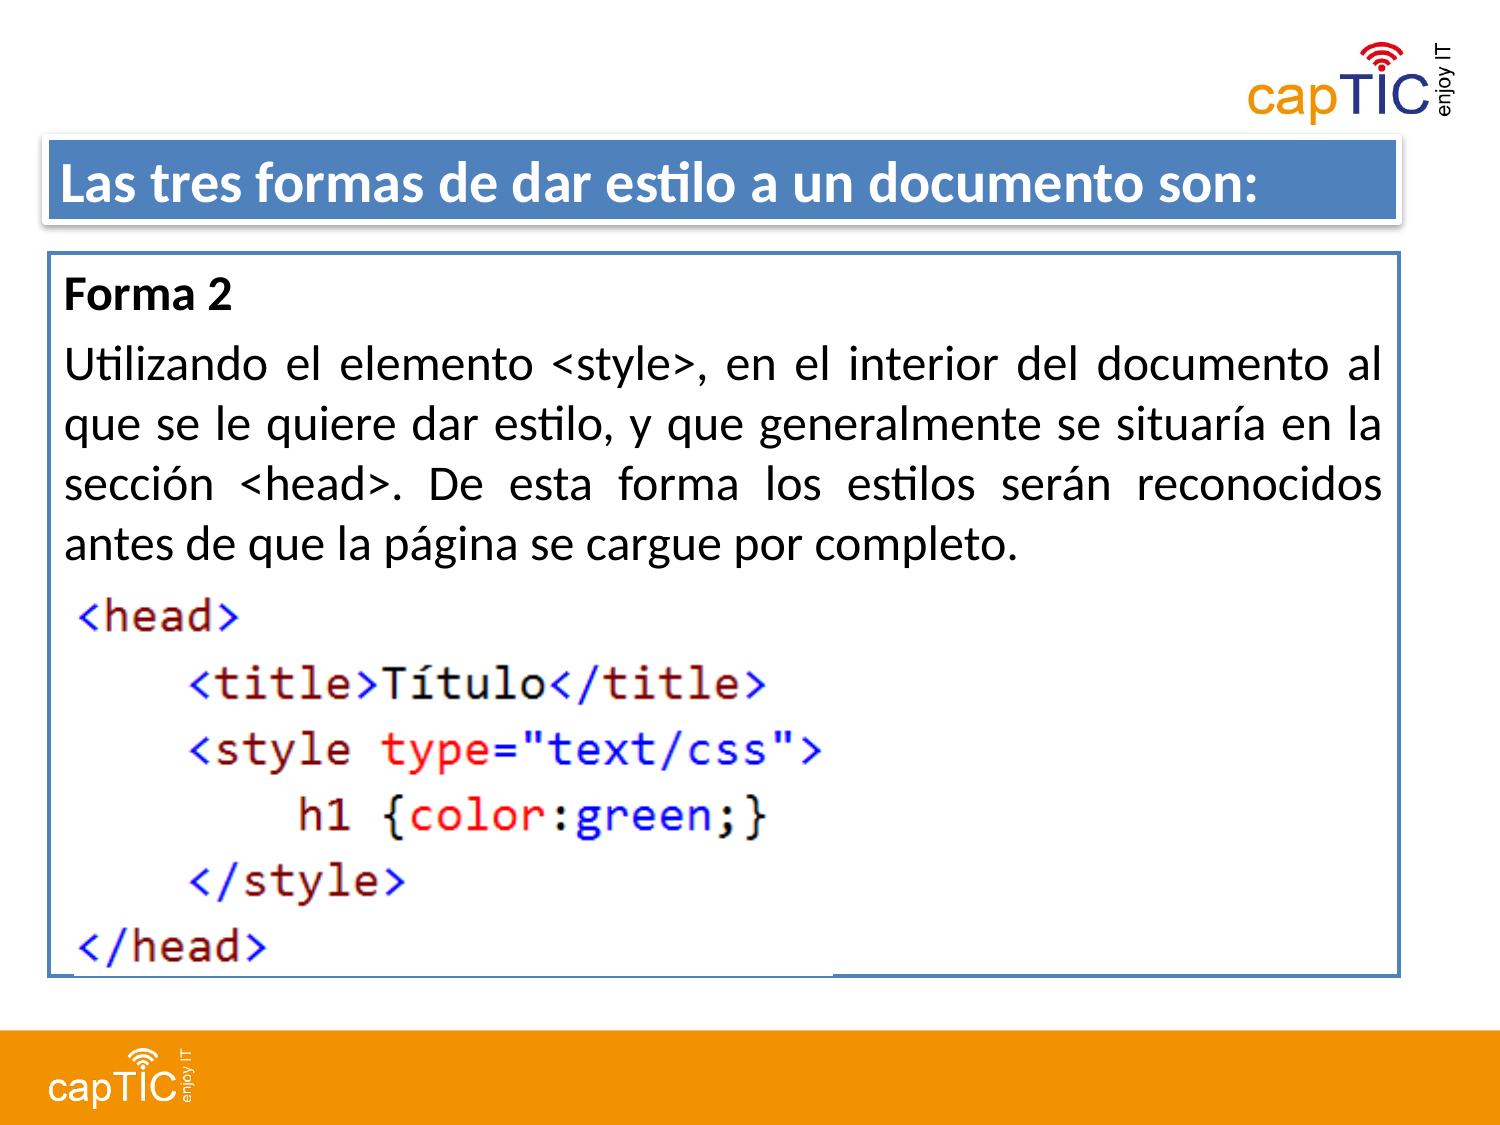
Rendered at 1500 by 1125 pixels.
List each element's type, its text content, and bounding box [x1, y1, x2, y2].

list Forma 2 Utilizando el elemento <style>, en el interior del documento al que se le quiere dar estilo, y que generalmente se situaría en la sección <head>. De esta forma los estilos serán reconocidos antes de que la página se cargue por completo. [47, 251, 1401, 978]
picture [1245, 42, 1457, 132]
text_box Las tres formas de dar estilo a un documento son: [42, 134, 1402, 225]
picture [74, 585, 833, 977]
picture [47, 1048, 196, 1114]
